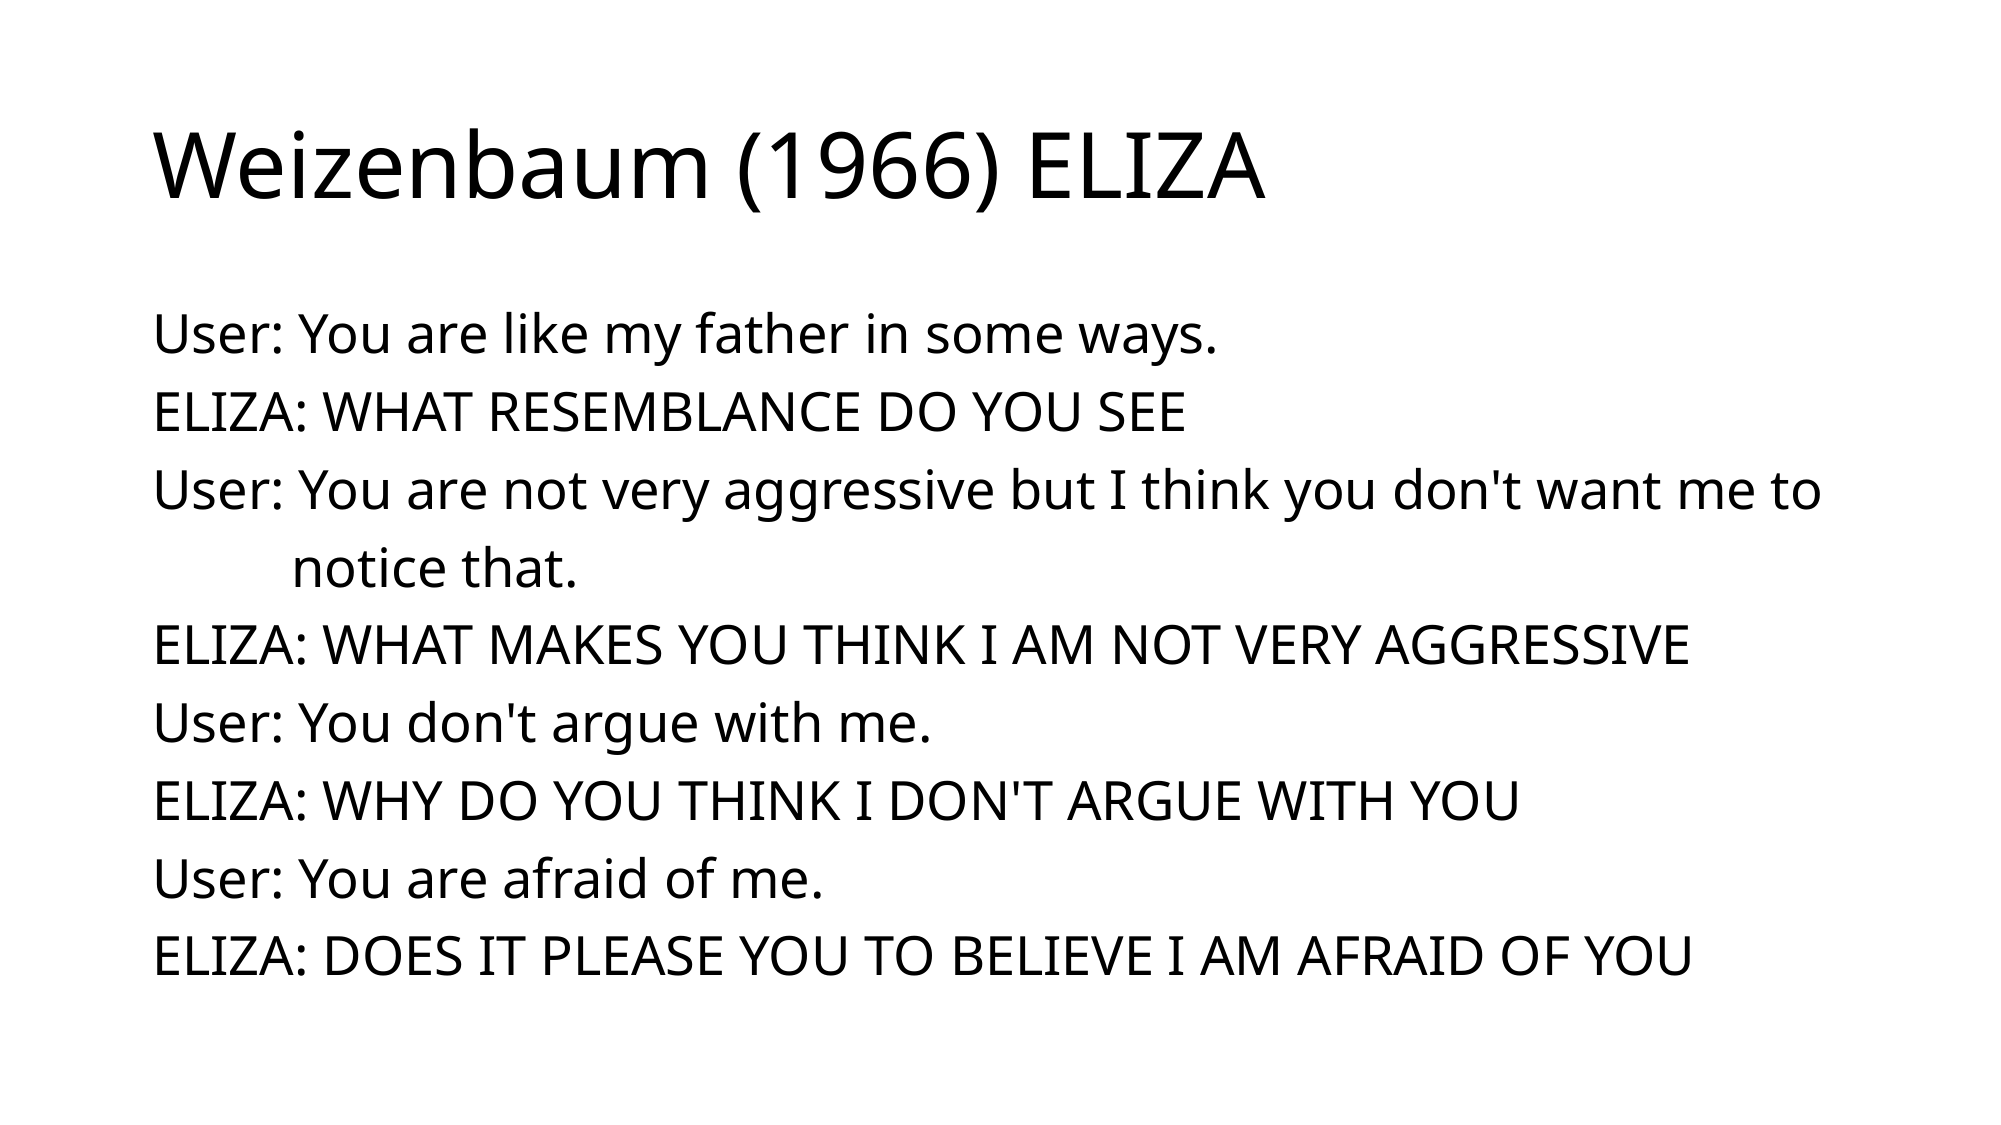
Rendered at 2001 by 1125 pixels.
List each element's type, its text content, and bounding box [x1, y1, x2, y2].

list User: You are like my father in some ways. ELIZA: WHAT RESEMBLANCE DO YOU SEE User: You are not very aggressive but I think you don't want me to notice that. ELIZA: WHAT MAKES YOU THINK I AM NOT VERY AGGRESSIVE User: You don't argue with me. ELIZA: WHY DO YOU THINK I DON'T ARGUE WITH YOU User: You are afraid of me. ELIZA: DOES IT PLEASE YOU TO BELIEVE I AM AFRAID OF YOU [137, 299, 1863, 1014]
title Weizenbaum (1966) ELIZA [137, 59, 1863, 278]
